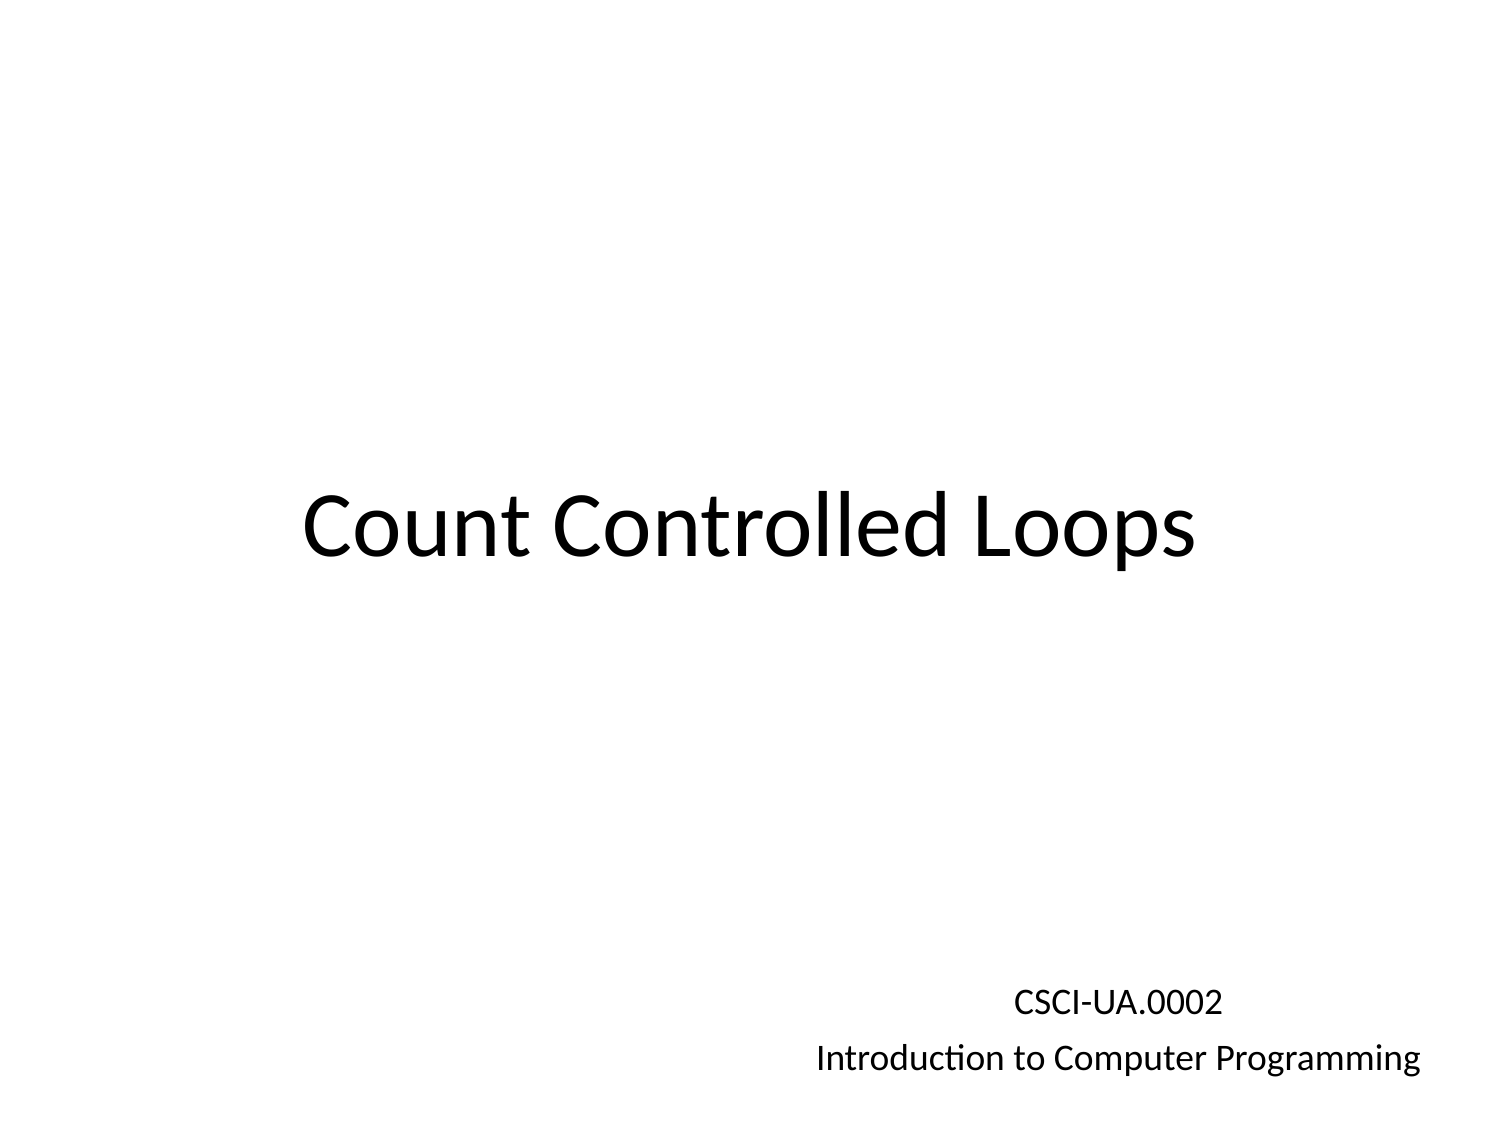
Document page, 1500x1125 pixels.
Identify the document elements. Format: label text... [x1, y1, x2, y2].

title Count Controlled Loops [47, 431, 1453, 585]
subtitle CSCI-UA.0002 Introduction to Computer Programming [787, 974, 1450, 1098]
